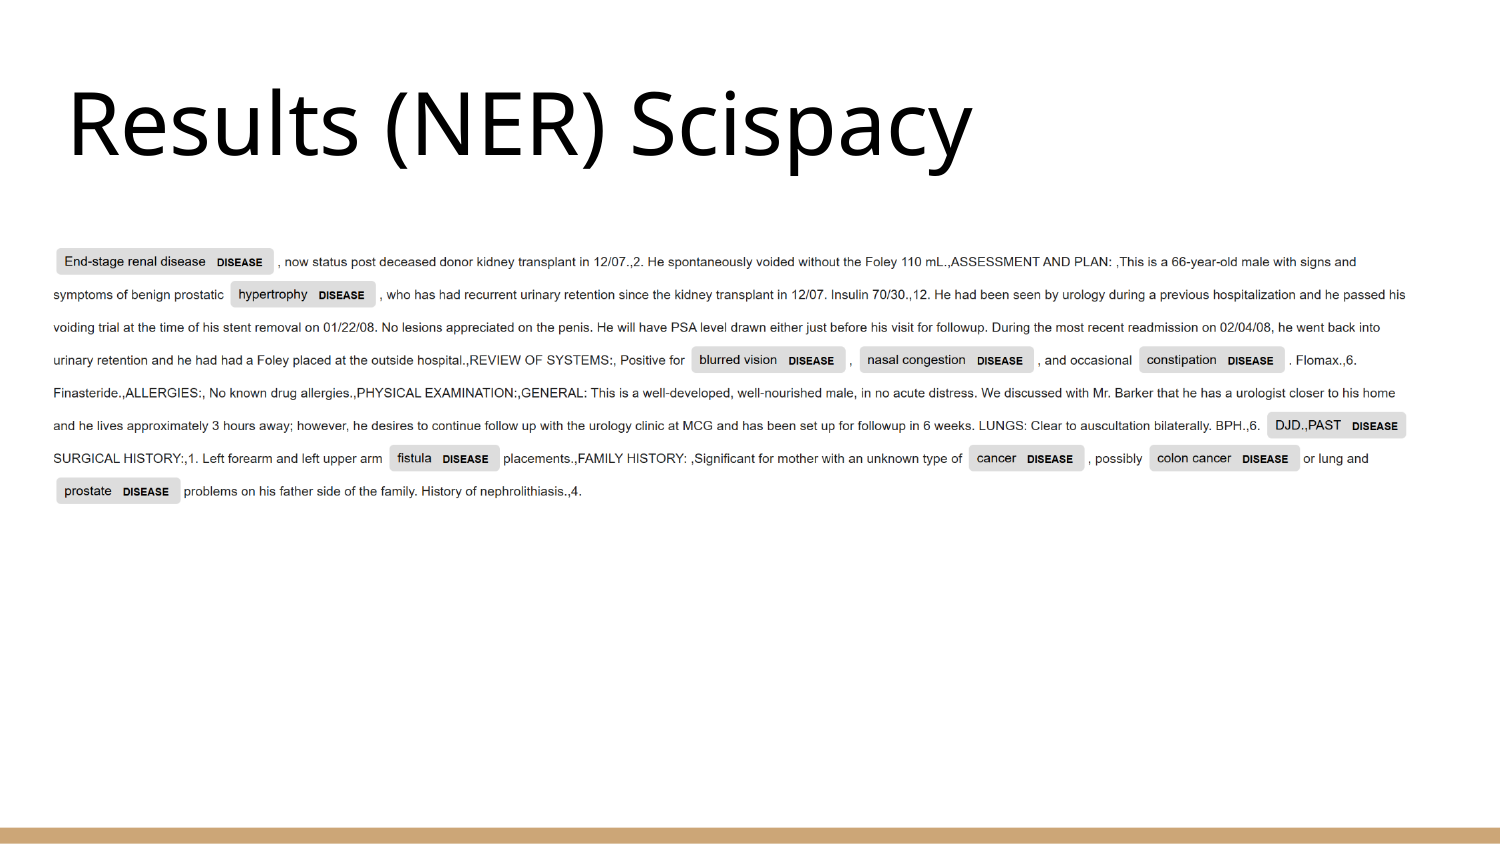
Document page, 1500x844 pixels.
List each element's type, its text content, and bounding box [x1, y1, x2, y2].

picture [50, 245, 1414, 513]
title Results (NER) Scispacy [51, 51, 1449, 189]
